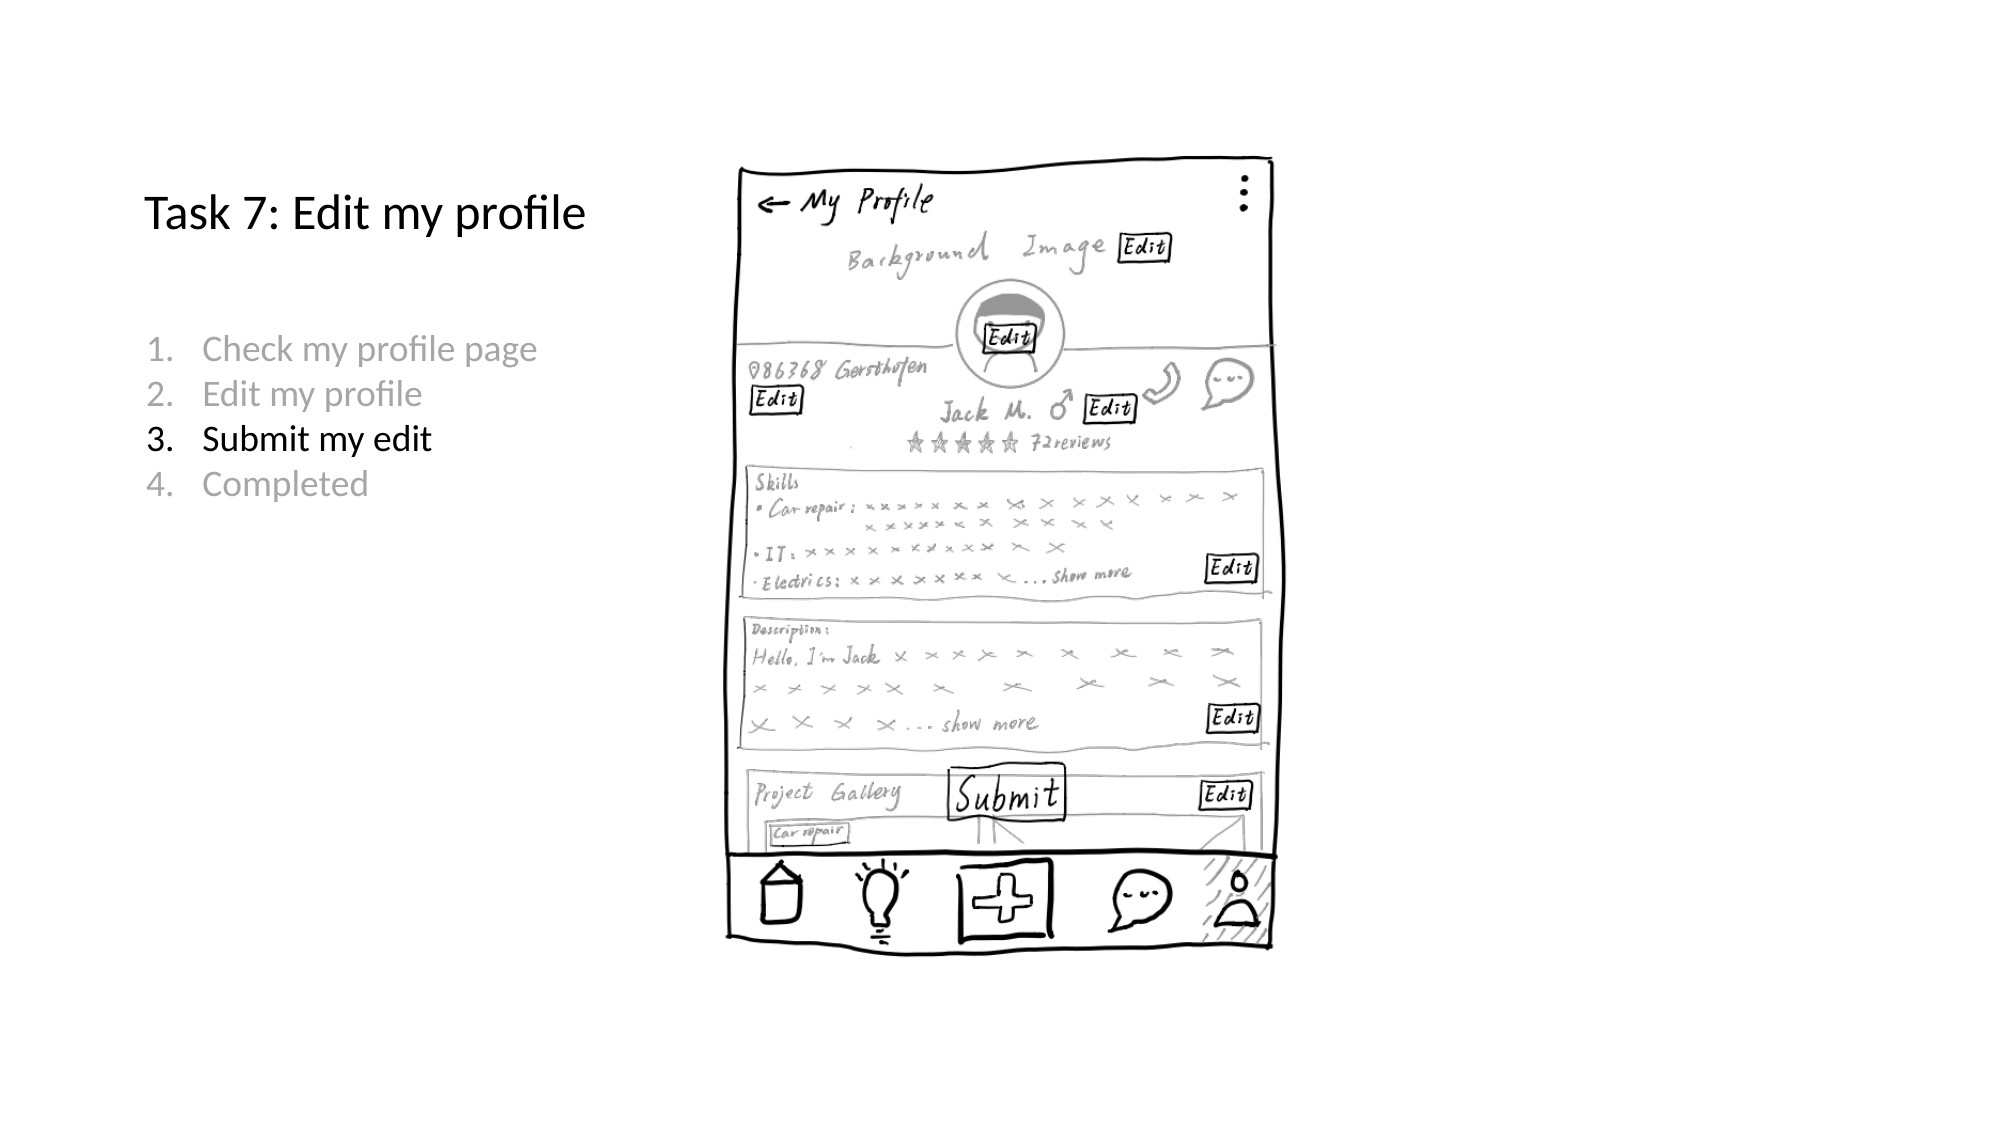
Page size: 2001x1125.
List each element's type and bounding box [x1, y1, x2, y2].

text_box [129, 172, 621, 560]
picture [565, 0, 1435, 1125]
